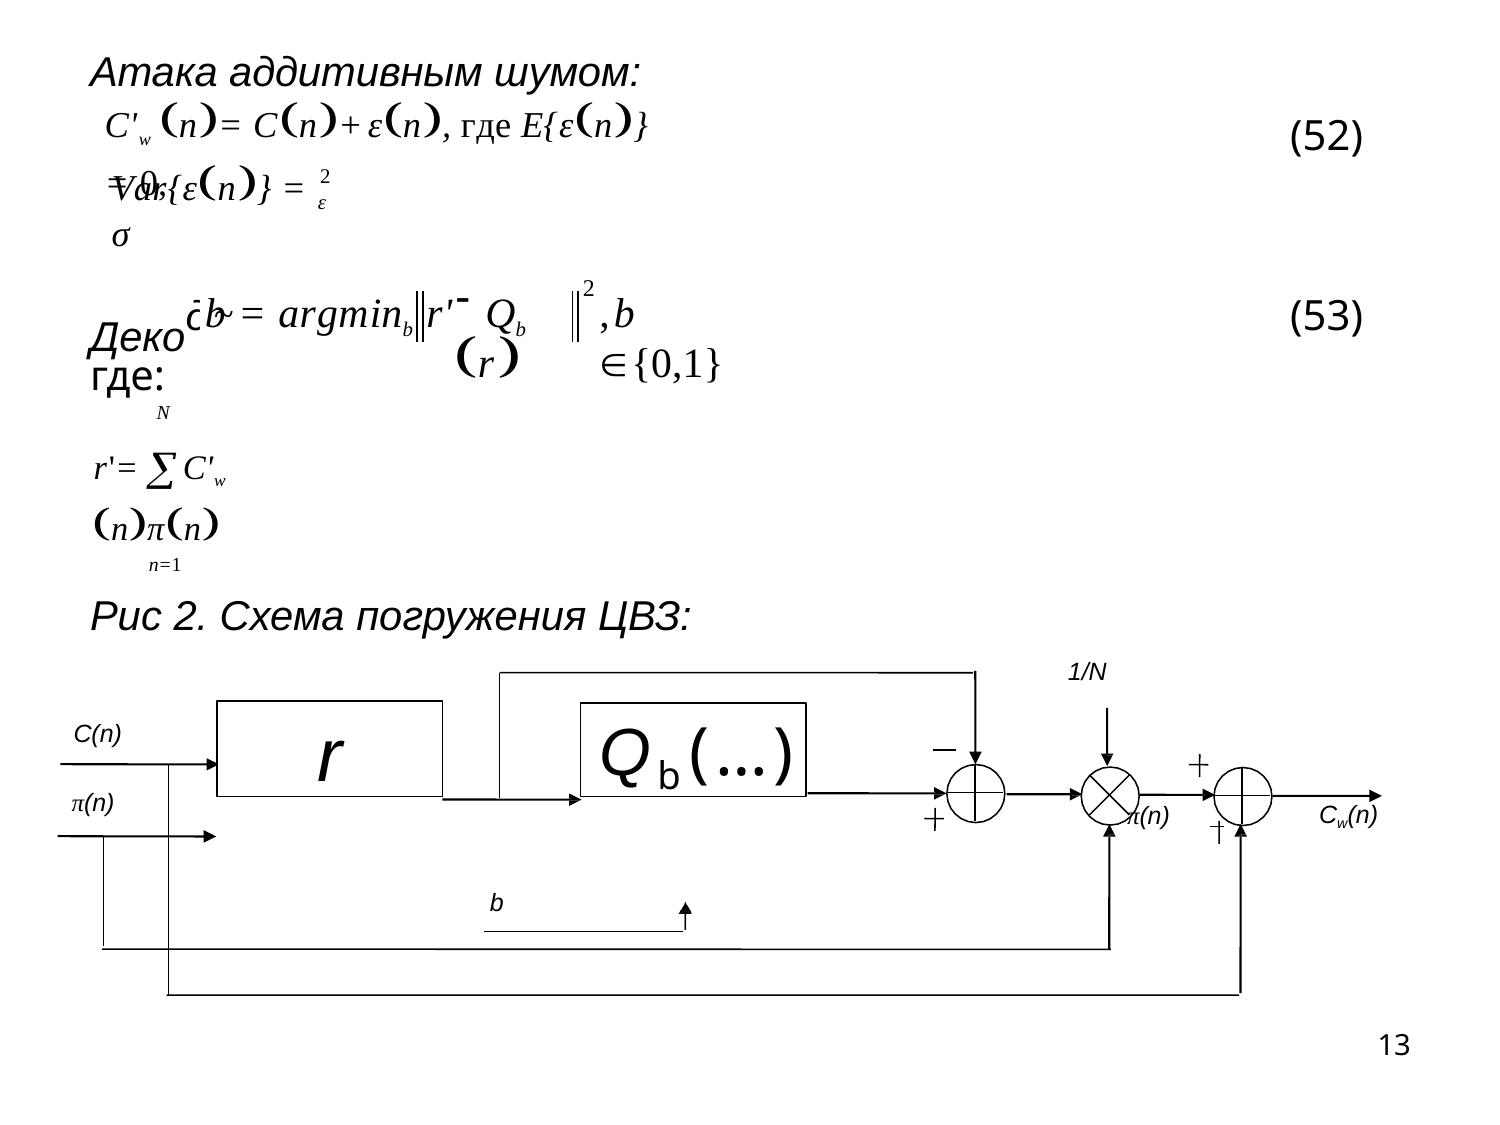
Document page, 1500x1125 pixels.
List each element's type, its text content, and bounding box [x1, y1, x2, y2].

slide_number 18 [1371, 1031, 1417, 1125]
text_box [57, 700, 95, 899]
text_box ,b {0,1} [597, 361, 757, 386]
text_box где: r'= C'w nπn n=1 [83, 362, 342, 576]
text_box (52) [1288, 106, 1367, 159]
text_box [100, 670, 1383, 997]
text_box (53) [1288, 286, 1367, 340]
text_box Деко ~ [83, 286, 238, 364]
text_box Var{εn} = σ [109, 203, 318, 254]
text_box  r [453, 362, 576, 389]
text_box Рис 2. Схема погружения ЦВЗ: [87, 586, 696, 640]
text_box 1/N [1065, 653, 1110, 669]
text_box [923, 707, 1221, 845]
text_box 2 ε [318, 203, 334, 214]
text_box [199, 266, 757, 353]
text_box Атака аддитивным шумом: C'w n= Cn+εn, где E{εn} = 0, [83, 46, 660, 203]
